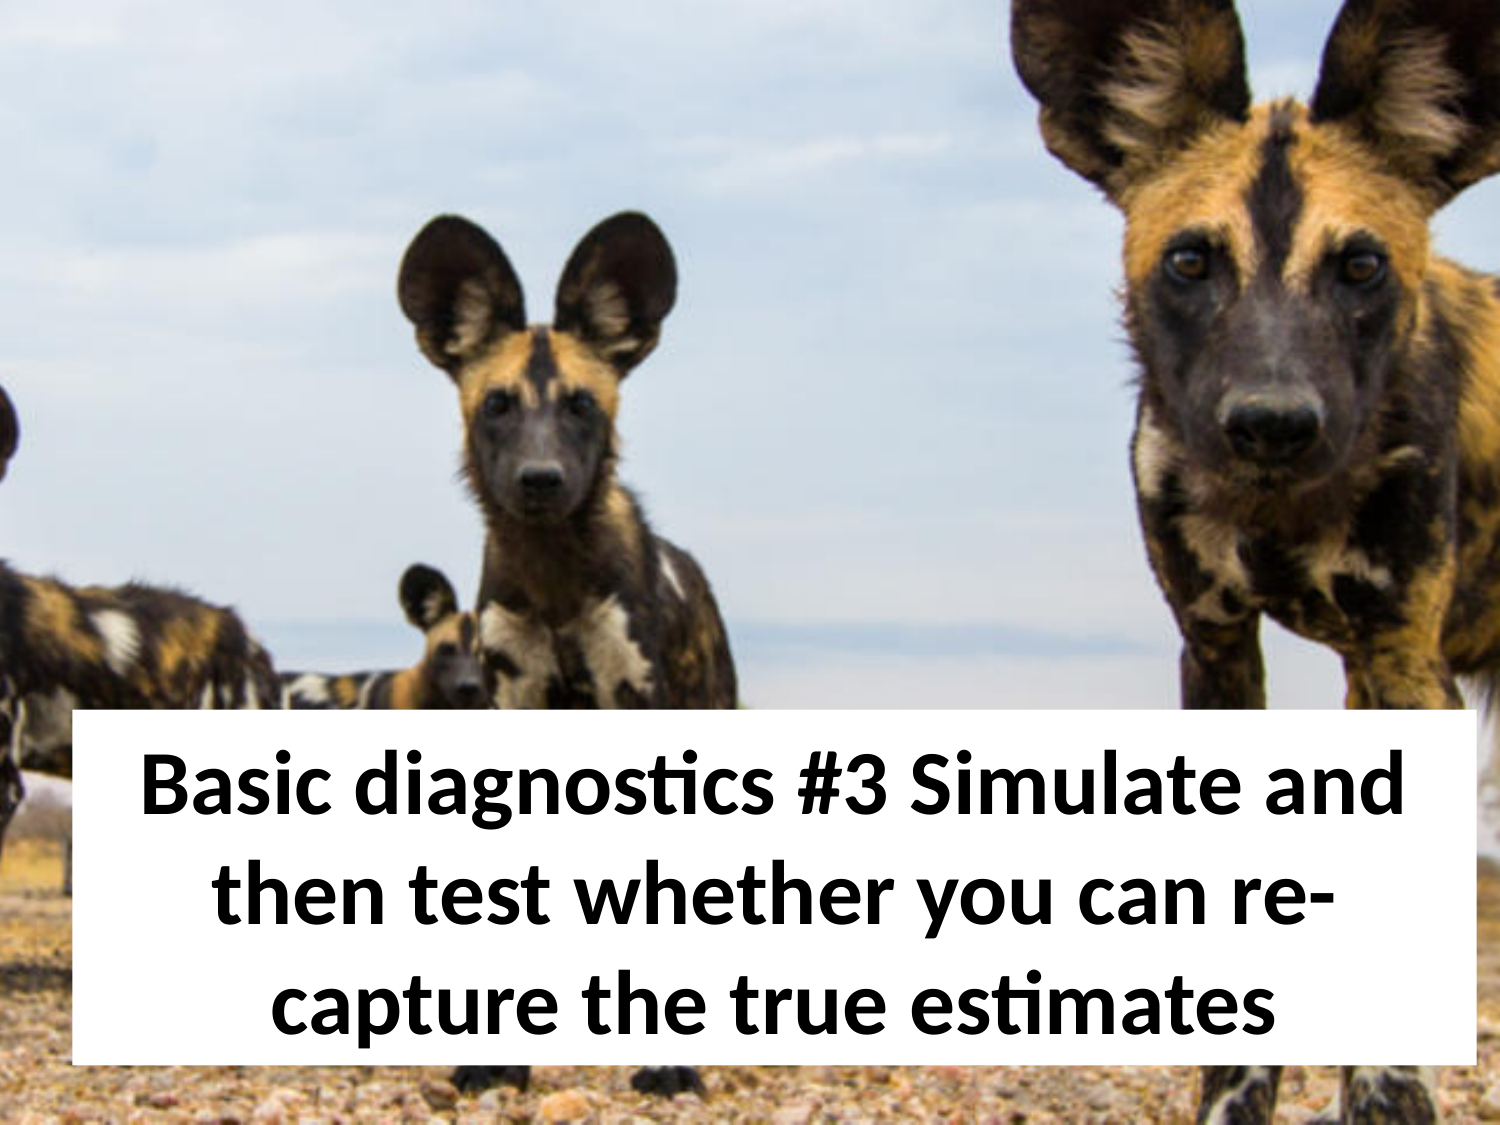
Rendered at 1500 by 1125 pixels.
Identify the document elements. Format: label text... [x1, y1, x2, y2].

picture [0, 0, 1500, 1125]
title Basic diagnostics #3 Simulate and then test whether you can re-capture the true estimates [72, 709, 1477, 1066]
